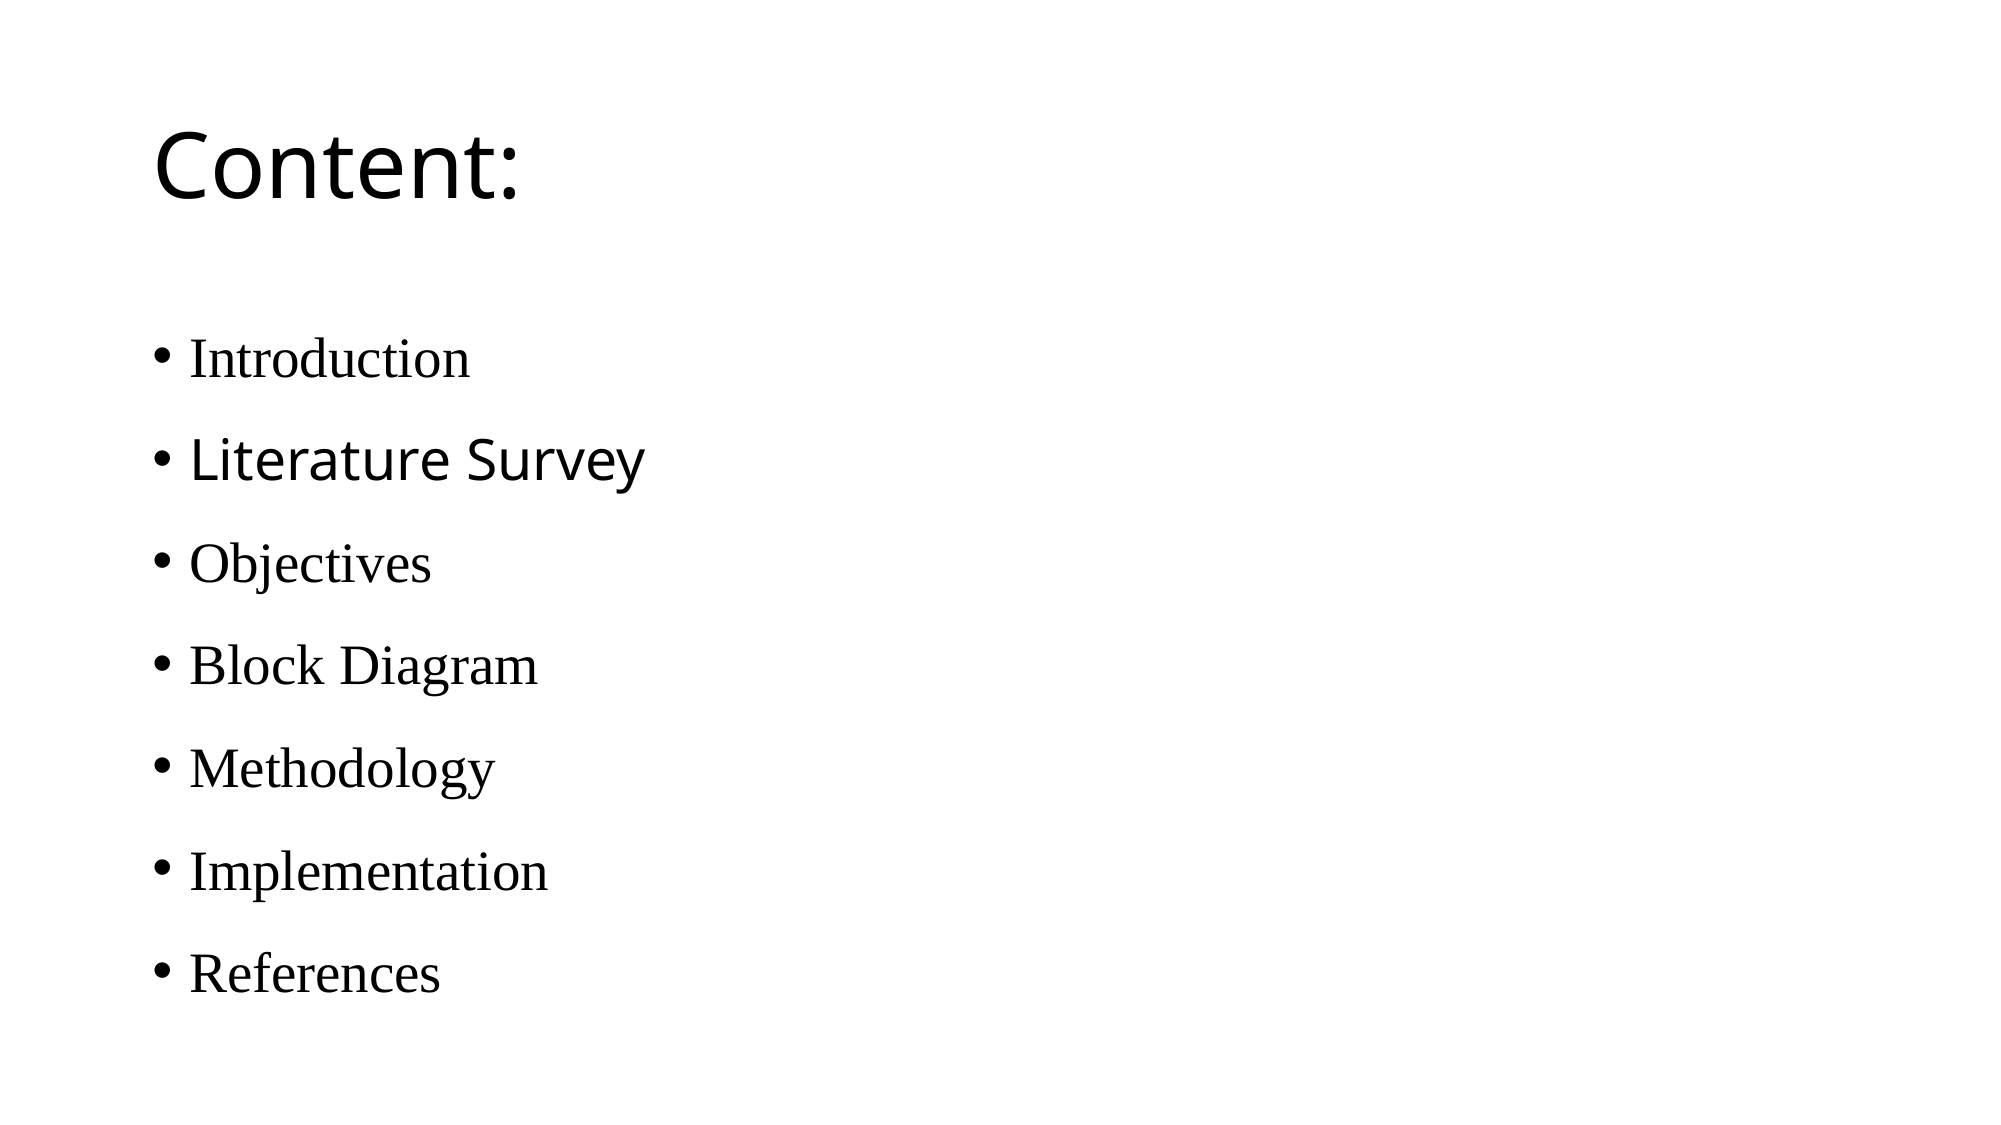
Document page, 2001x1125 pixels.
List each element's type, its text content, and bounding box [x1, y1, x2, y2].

title Content: [137, 59, 1863, 278]
list Introduction Literature Survey Objectives Block Diagram Methodology Implementation References [137, 299, 1863, 1014]
